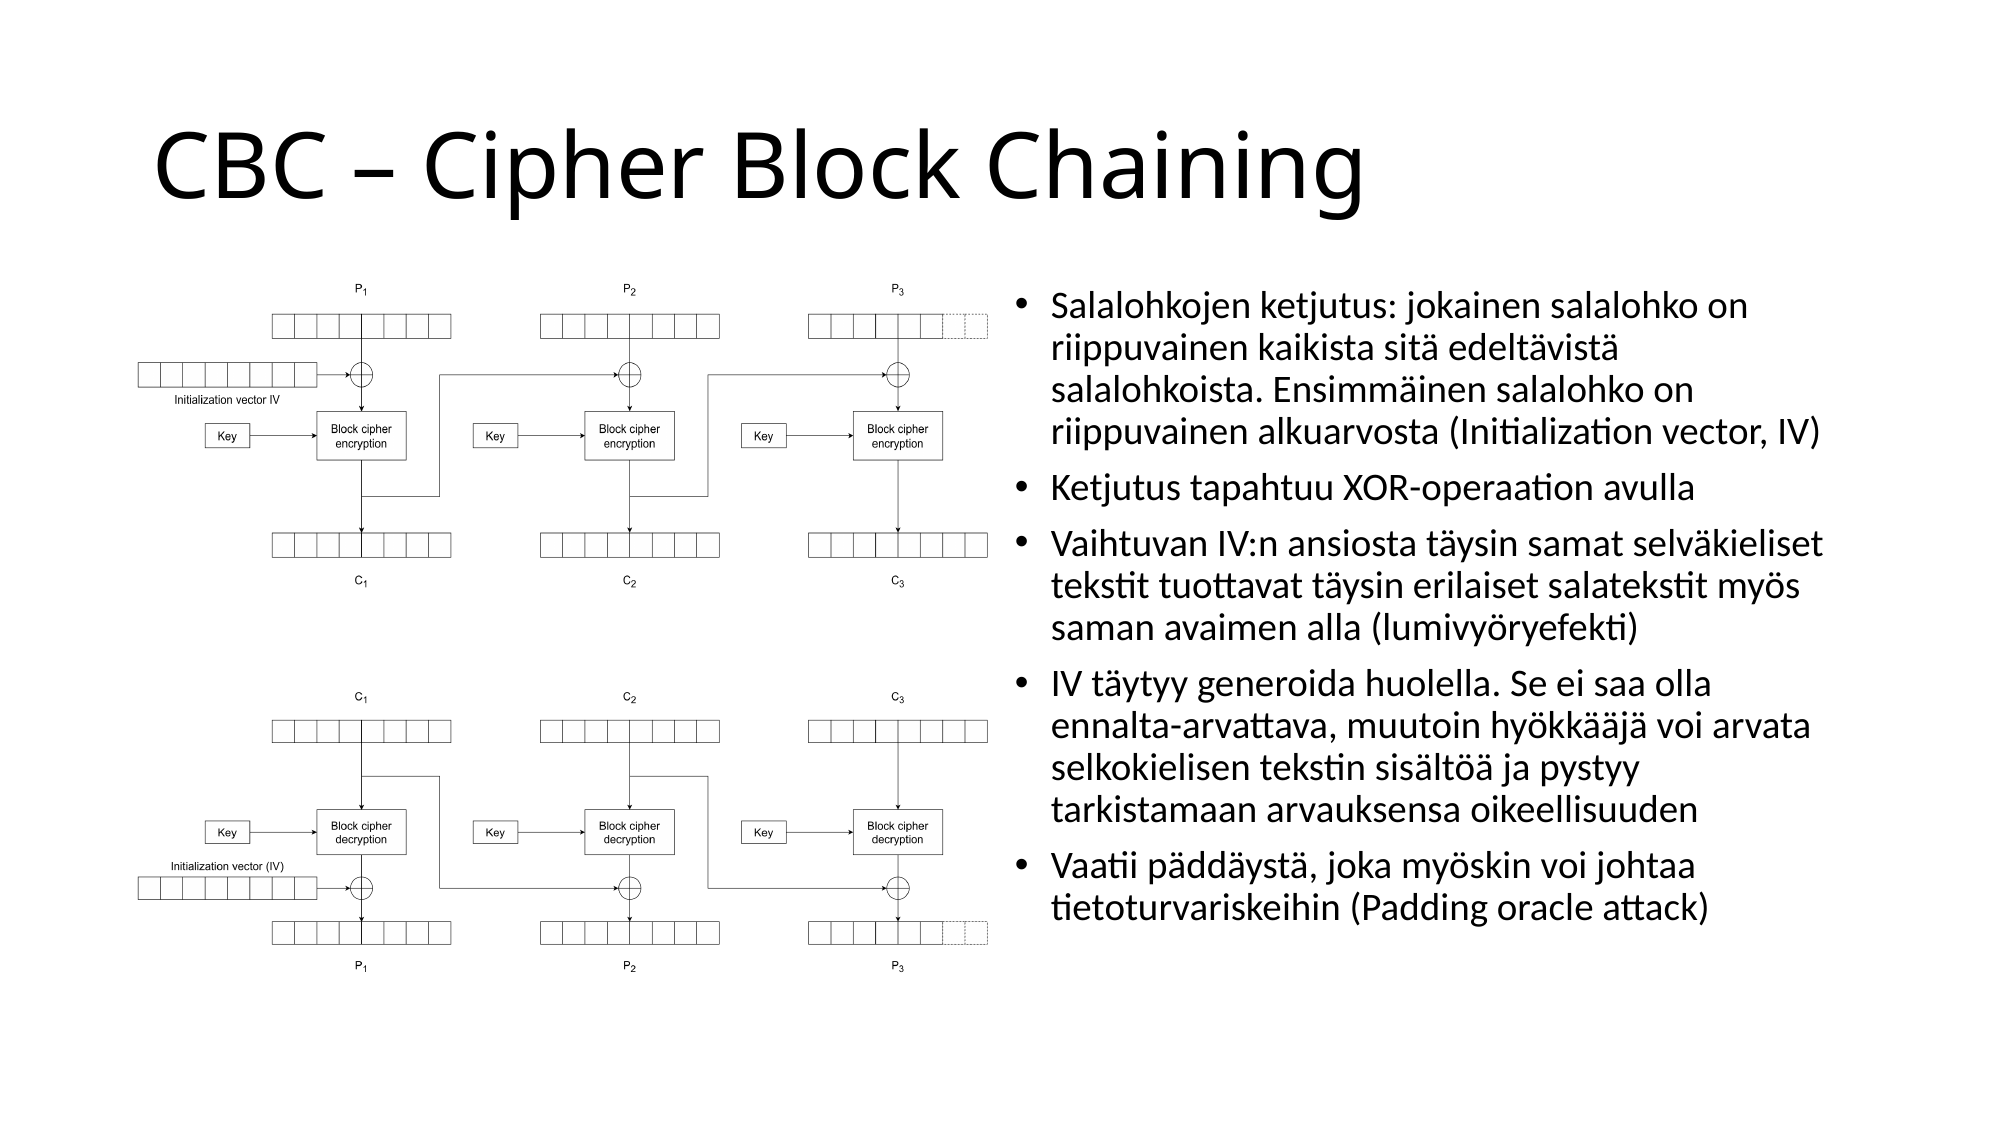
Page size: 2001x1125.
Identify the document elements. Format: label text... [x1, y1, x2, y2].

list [137, 277, 988, 595]
list Salalohkojen ketjutus: jokainen salalohko on riippuvainen kaikista sitä edeltävistä salalohkoista. Ensimmäinen salalohko on riippuvainen alkuarvosta (Initialization vector, IV) Ketjutus tapahtuu XOR-operaation avulla Vaihtuvan IV:n ansiosta täysin samat selväkieliset tekstit tuottavat täysin erilaiset salatekstit myös saman avaimen alla (lumivyöryefekti) IV täytyy generoida huolella. Se ei saa olla ennalta-arvattava, muutoin hyökkääjä voi arvata selkokielisen tekstin sisältöä ja pystyy tarkistamaan arvauksensa oikeellisuuden Vaatii päddäystä, joka myöskin voi johtaa tietoturvariskeihin (Padding oracle attack) [999, 277, 1850, 992]
picture [137, 686, 988, 979]
title CBC – Cipher Block Chaining [137, 59, 1863, 278]
